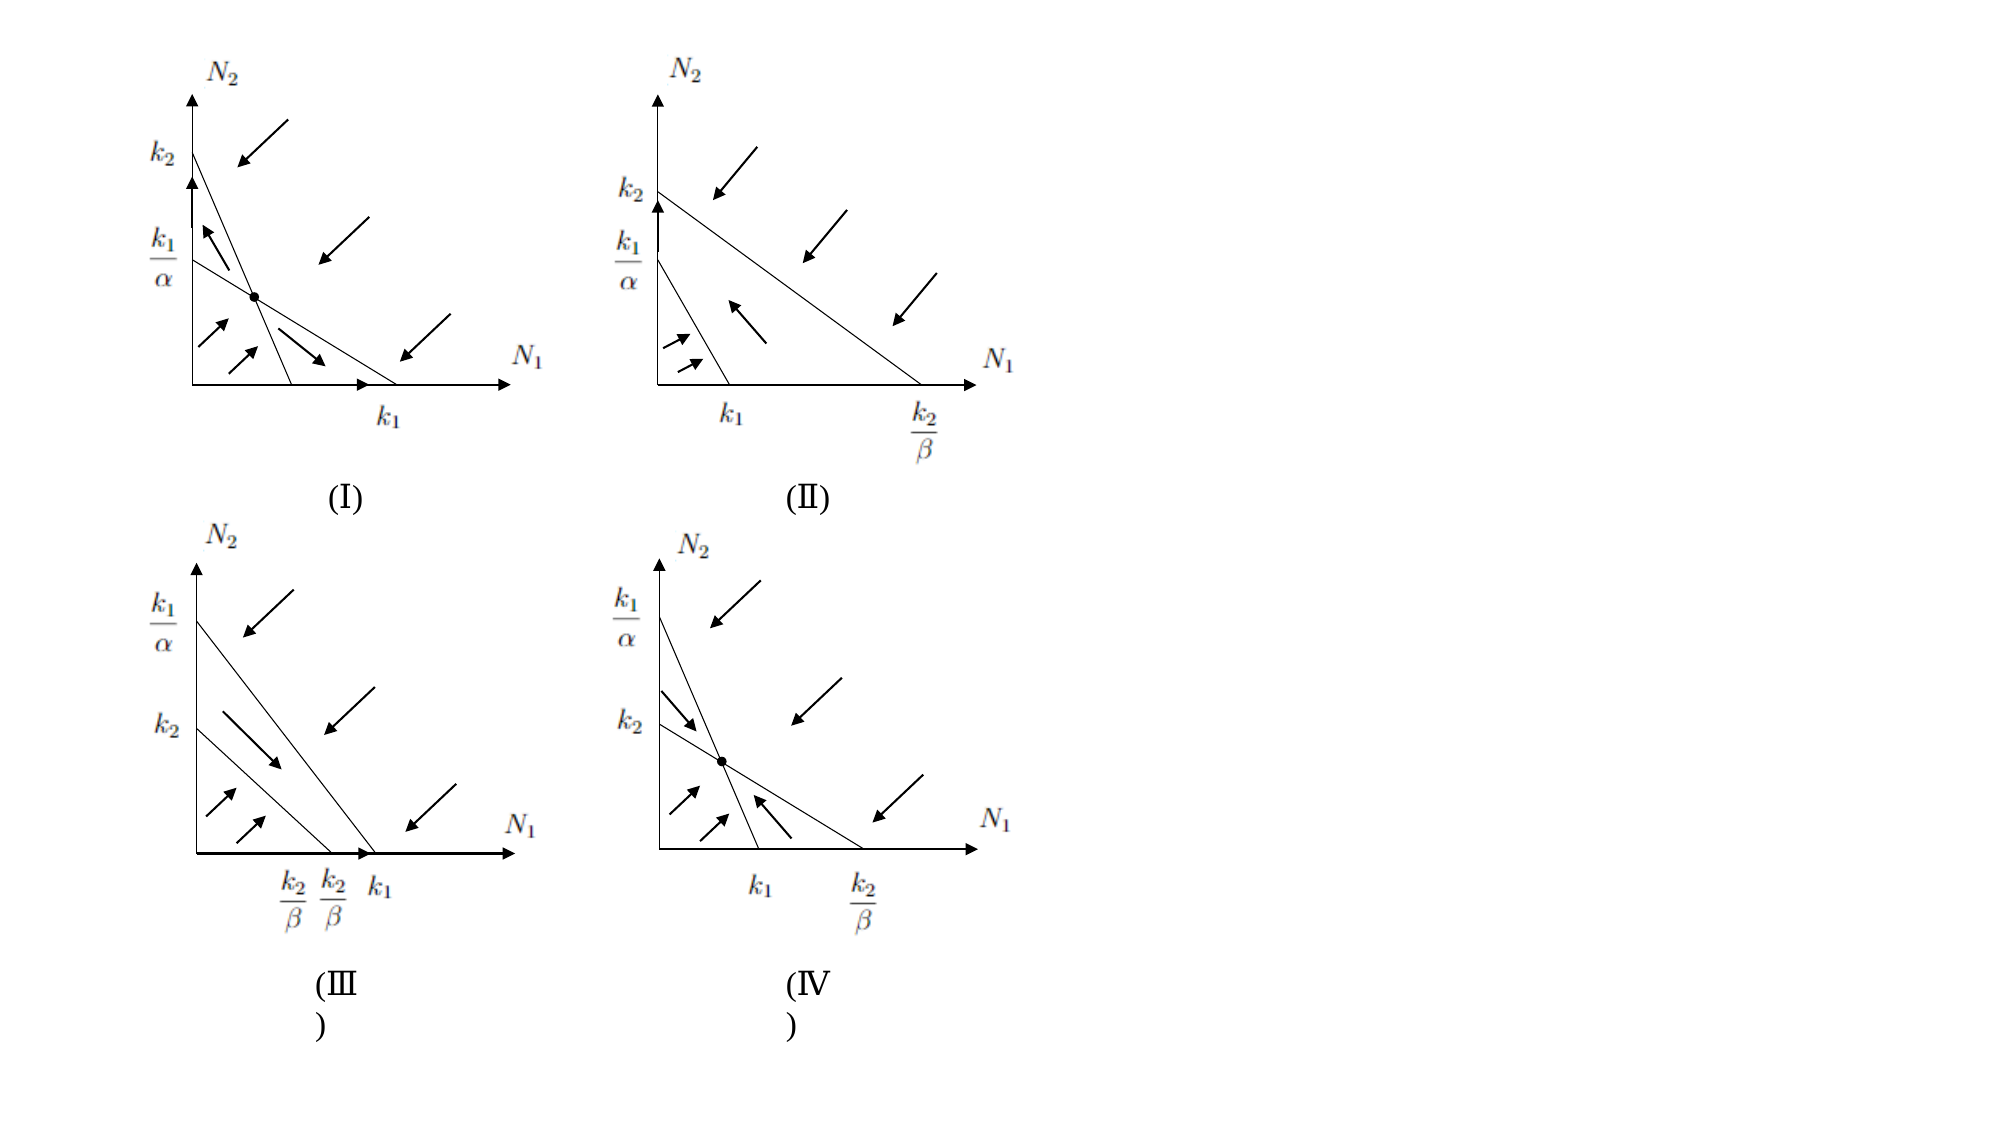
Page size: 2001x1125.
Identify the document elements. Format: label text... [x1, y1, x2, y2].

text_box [236, 815, 266, 844]
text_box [712, 146, 758, 201]
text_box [324, 687, 375, 735]
text_box (Ⅳ) [771, 954, 850, 1050]
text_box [318, 216, 370, 265]
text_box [661, 690, 697, 732]
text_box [237, 119, 289, 168]
picture [204, 54, 244, 92]
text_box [192, 259, 397, 385]
picture [203, 516, 243, 555]
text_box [198, 318, 229, 348]
picture [667, 50, 707, 89]
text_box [802, 209, 848, 264]
picture [269, 857, 402, 942]
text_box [399, 313, 451, 362]
picture [502, 805, 542, 846]
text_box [872, 774, 924, 823]
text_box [242, 589, 294, 638]
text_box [728, 300, 767, 344]
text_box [202, 224, 230, 271]
picture [900, 391, 946, 473]
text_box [677, 358, 704, 373]
picture [611, 700, 650, 742]
picture [674, 526, 715, 565]
text_box (Ⅱ) [771, 467, 850, 523]
picture [602, 577, 650, 656]
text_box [196, 728, 333, 854]
picture [148, 704, 187, 746]
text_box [753, 794, 792, 839]
picture [839, 862, 885, 944]
picture [736, 861, 782, 907]
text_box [663, 333, 691, 349]
text_box (Ⅰ) [313, 467, 392, 523]
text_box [791, 677, 842, 726]
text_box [659, 616, 759, 724]
picture [612, 168, 651, 210]
picture [144, 132, 182, 174]
picture [604, 220, 652, 300]
picture [139, 582, 187, 661]
picture [980, 339, 1020, 381]
picture [364, 392, 410, 438]
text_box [206, 787, 237, 817]
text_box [405, 783, 457, 832]
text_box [657, 191, 922, 386]
picture [707, 389, 753, 435]
text_box (Ⅲ) [300, 954, 379, 1050]
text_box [669, 785, 701, 815]
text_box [659, 724, 865, 850]
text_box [196, 621, 376, 854]
picture [977, 798, 1017, 840]
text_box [222, 711, 282, 770]
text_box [709, 580, 761, 629]
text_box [192, 152, 292, 259]
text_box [700, 813, 730, 842]
picture [509, 335, 549, 377]
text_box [228, 346, 258, 374]
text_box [892, 272, 937, 327]
picture [139, 217, 187, 296]
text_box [657, 259, 730, 386]
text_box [278, 328, 326, 367]
